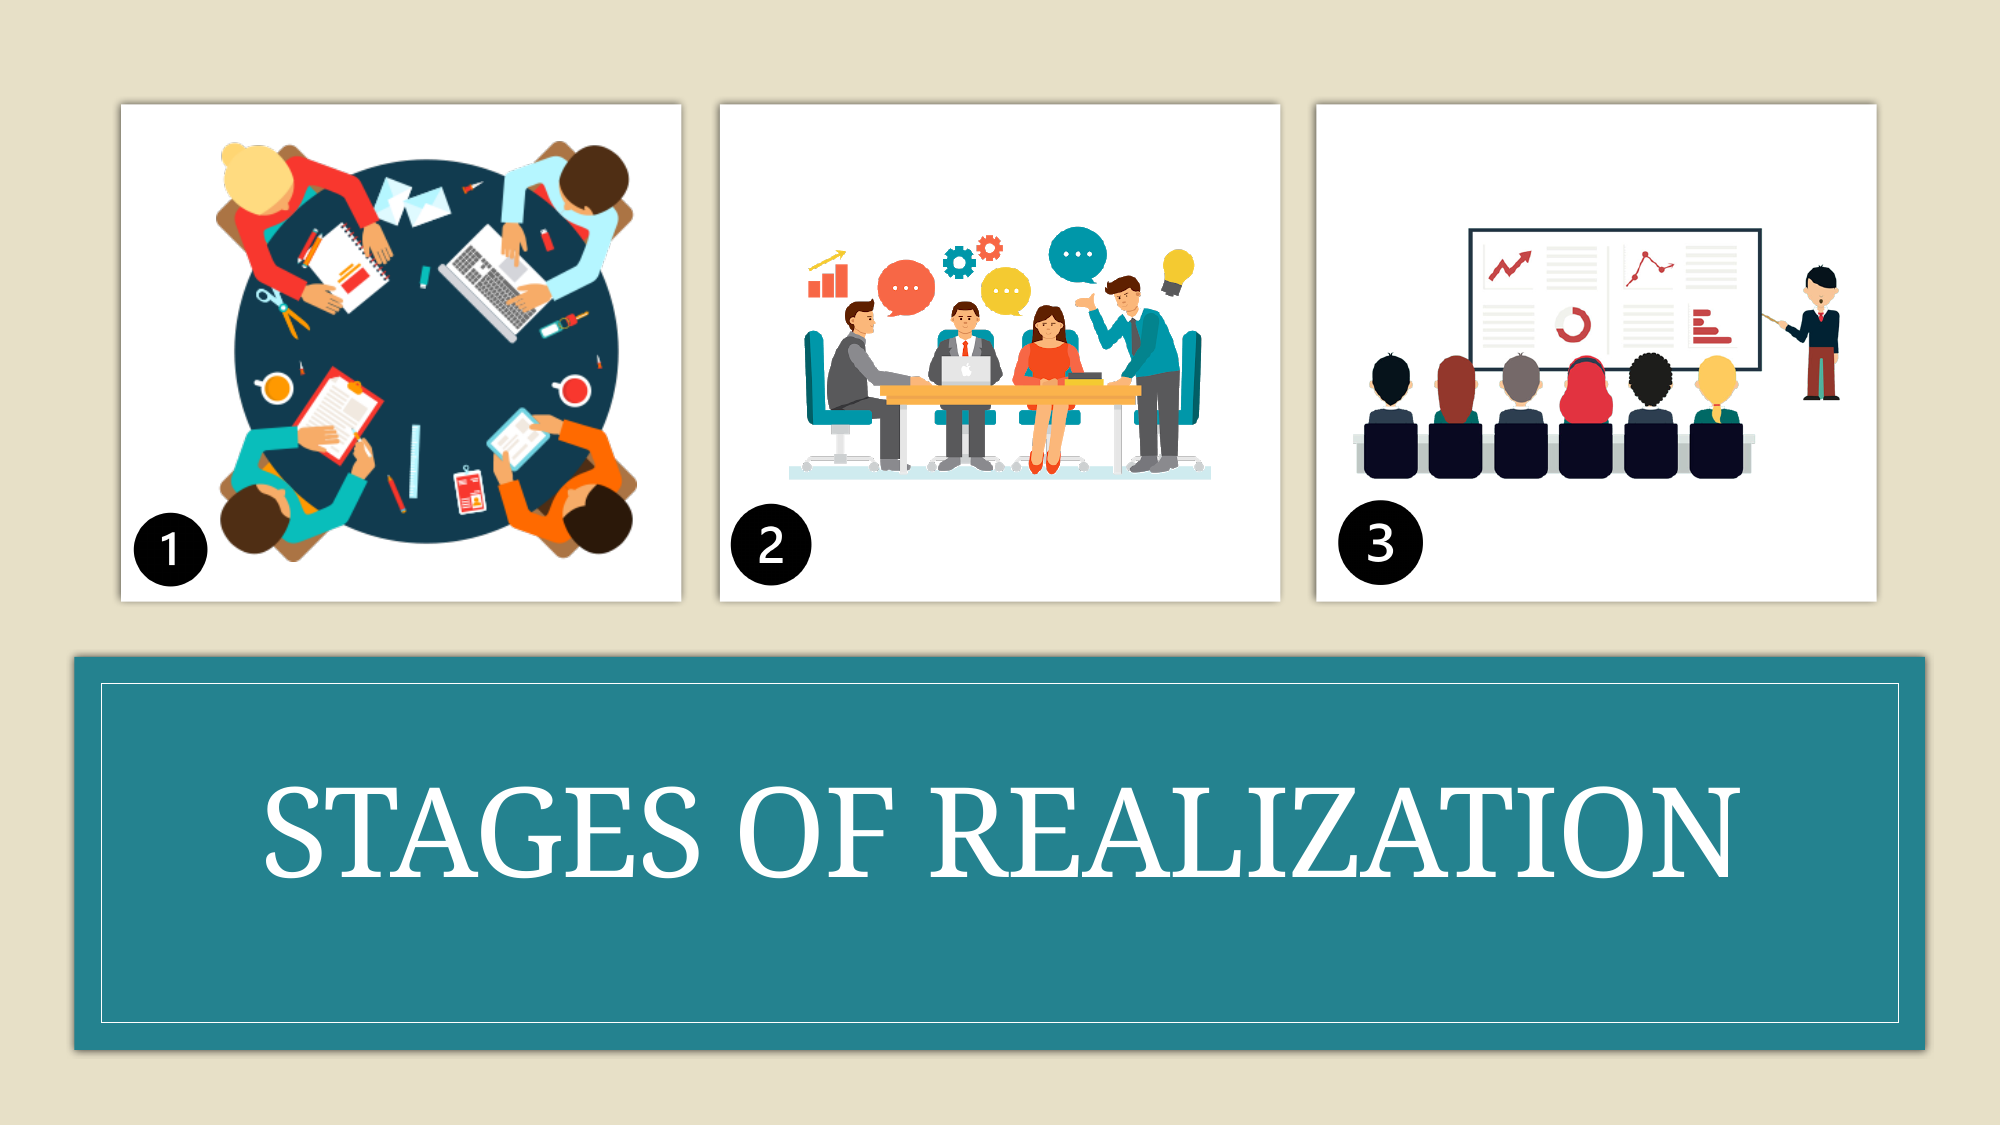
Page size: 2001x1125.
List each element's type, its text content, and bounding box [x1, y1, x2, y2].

text_box [719, 104, 1281, 602]
text_box [121, 104, 682, 602]
picture [1327, 156, 1840, 596]
text_box [101, 683, 1899, 1023]
text_box [74, 656, 1925, 1050]
picture [124, 140, 637, 596]
title Stages of realization [203, 761, 1801, 918]
text_box [1316, 104, 1877, 602]
picture [720, 142, 1211, 596]
text_box [0, 0, 2000, 1125]
